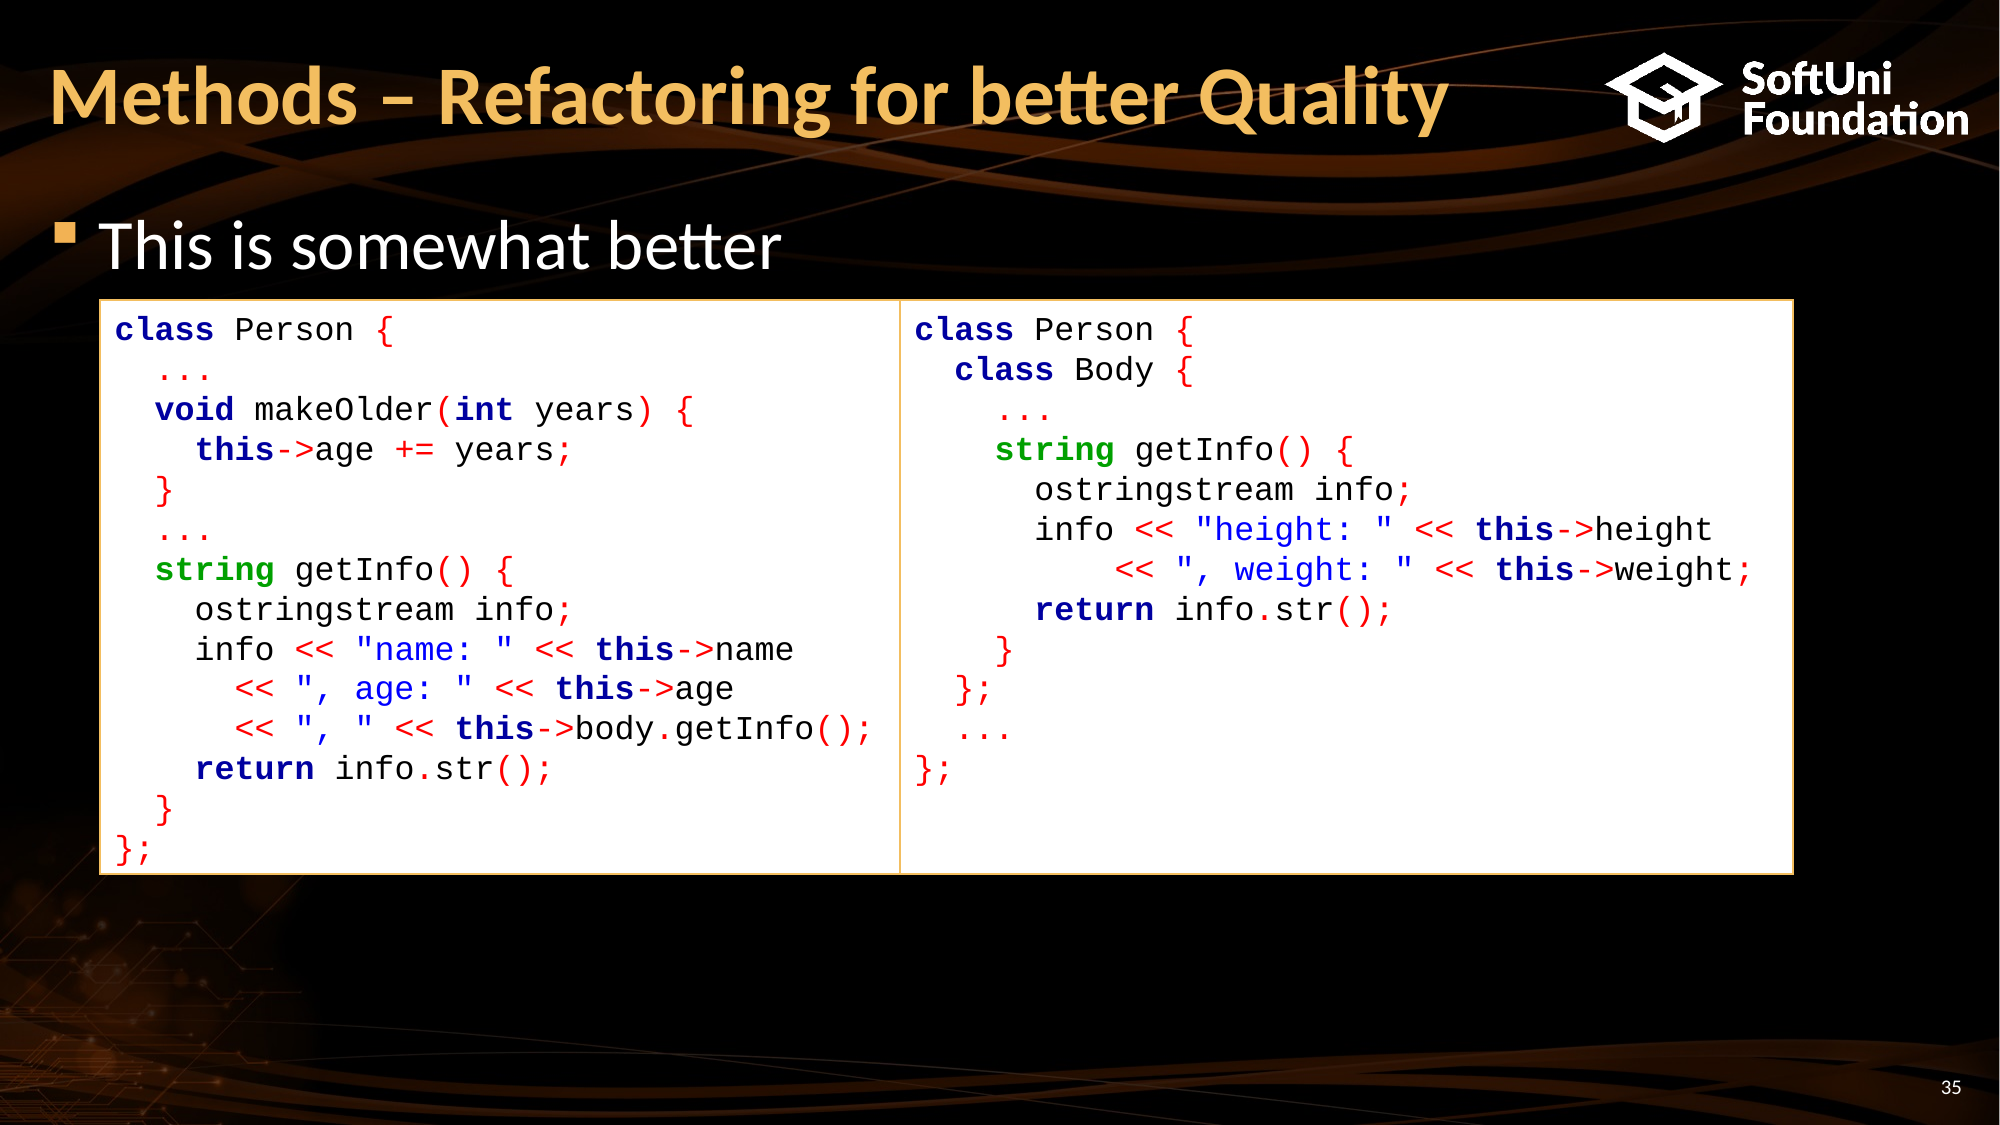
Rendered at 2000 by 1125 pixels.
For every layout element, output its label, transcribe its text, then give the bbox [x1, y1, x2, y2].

list This is somewhat better [31, 188, 1968, 1103]
text_box class Person { class Body { ... string getInfo() { ostringstream info; info << "height: " << this->height << ", weight: " << this->weight; return info.str(); } }; ... }; [899, 299, 1794, 875]
title Methods – Refactoring for better Quality [30, 6, 1602, 189]
picture [0, 0, 2000, 1125]
text_box class Person { ... void makeOlder(int years) { this->age += years; } ... string getInfo() { ostringstream info; info << "name: " << this->name << ", age: " << this->age << ", " << this->body.getInfo(); return info.str(); } }; [99, 299, 899, 875]
